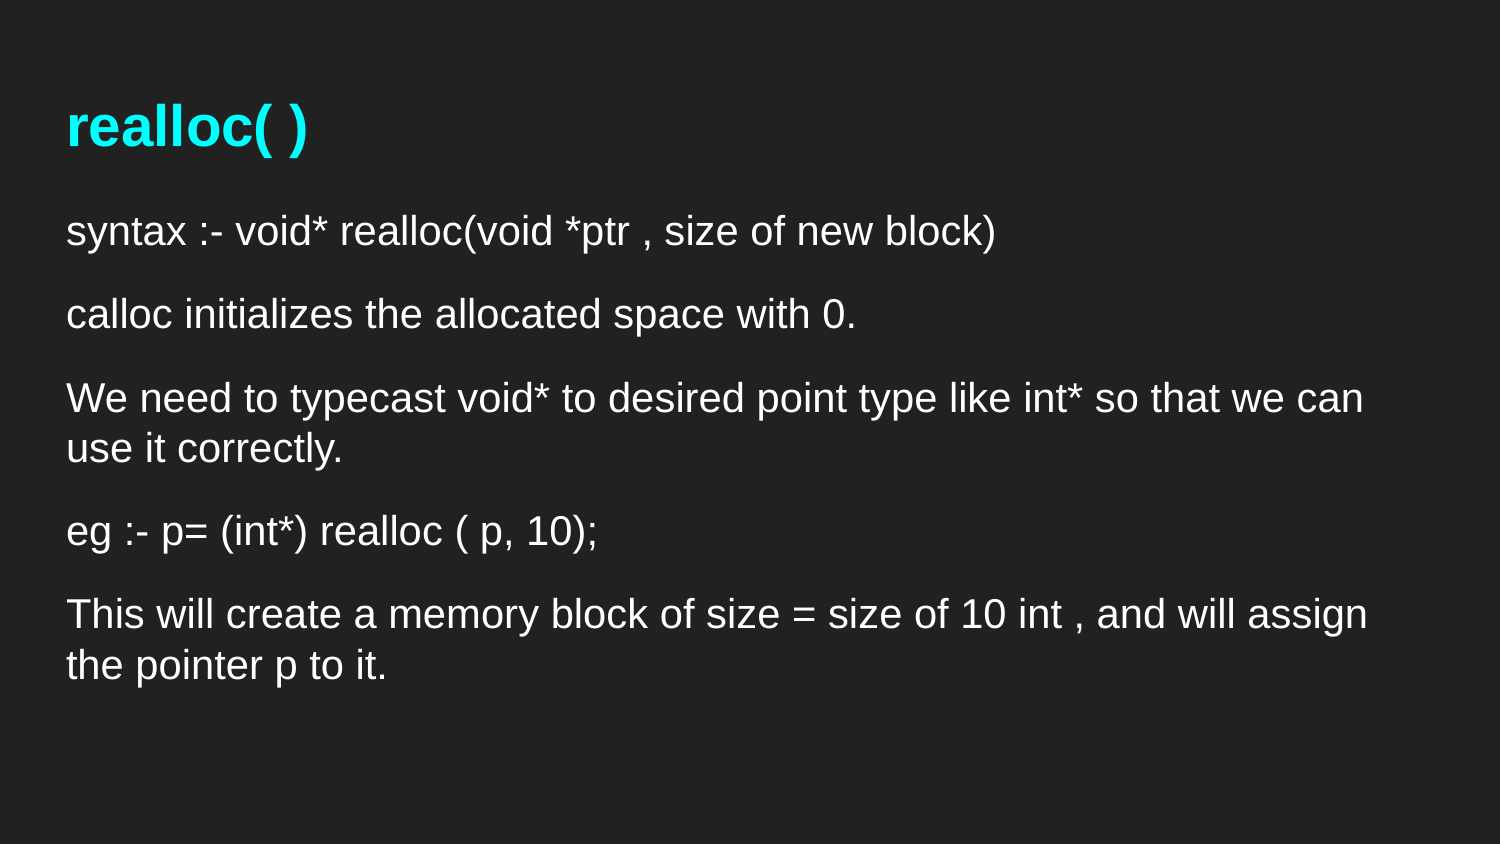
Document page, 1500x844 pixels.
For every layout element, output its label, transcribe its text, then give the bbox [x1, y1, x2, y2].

list syntax :- void* realloc(void *ptr , size of new block) calloc initializes the allocated space with 0. We need to typecast void* to desired point type like int* so that we can use it correctly. eg :- p= (int*) realloc ( p, 10); This will create a memory block of size = size of 10 int , and will assign the pointer p to it. [51, 189, 1449, 750]
title realloc( ) [51, 72, 1449, 167]
